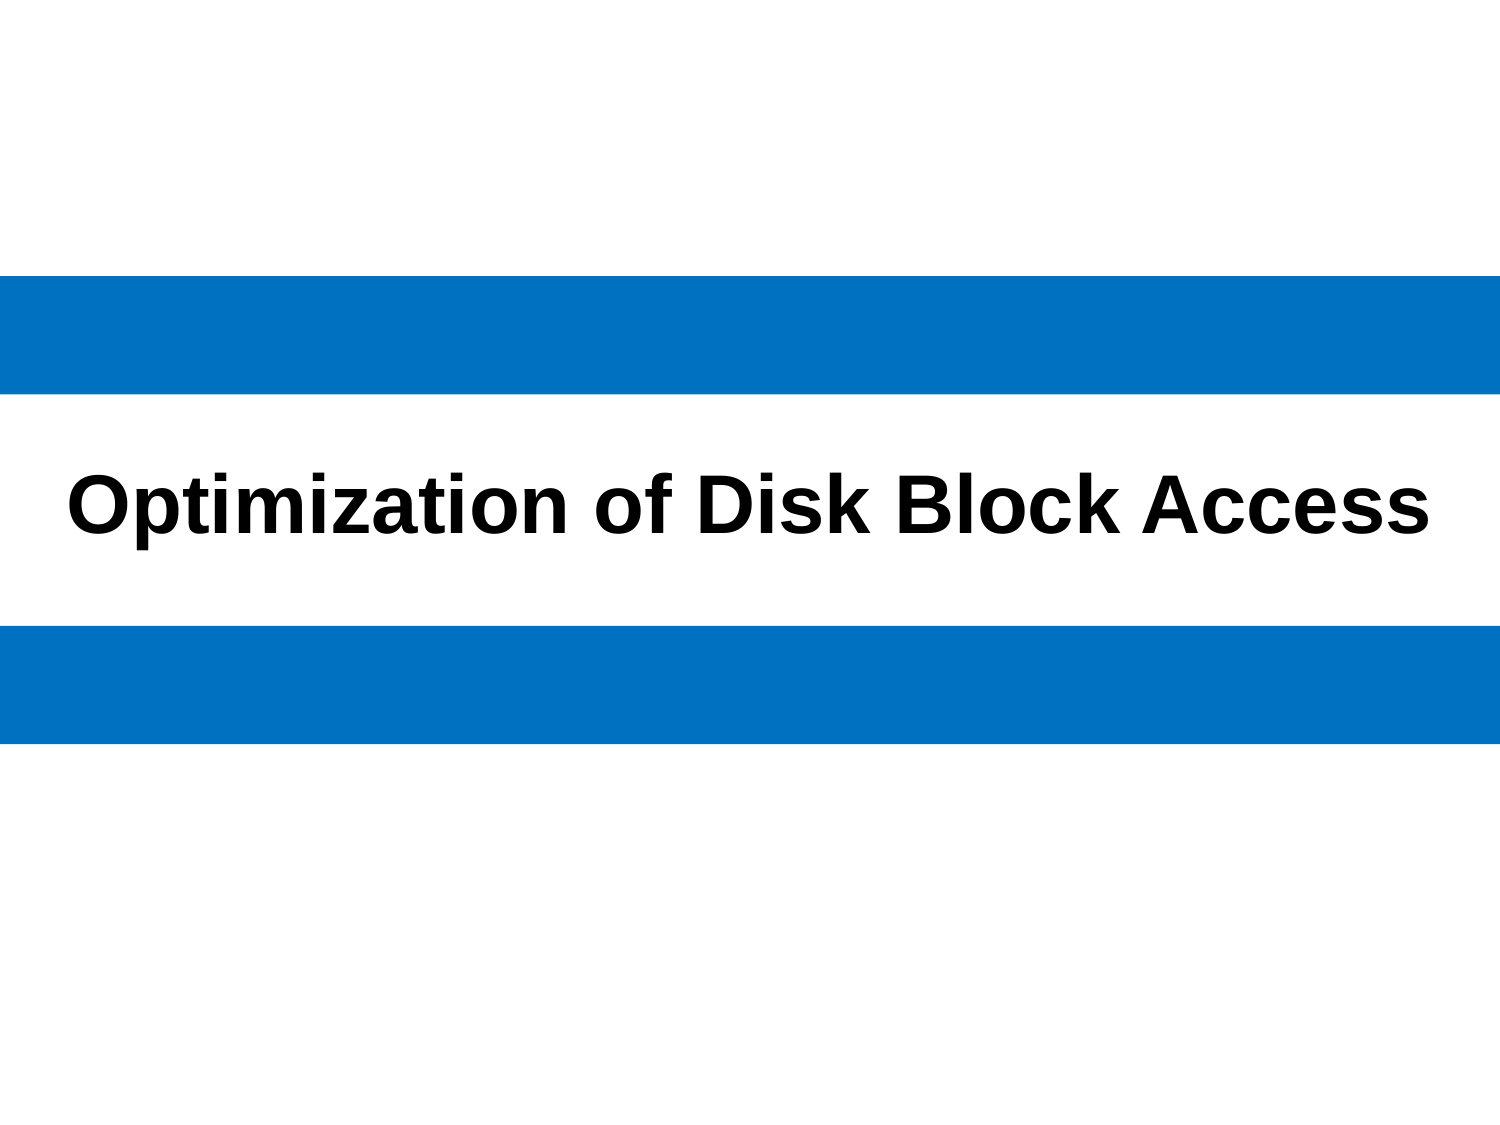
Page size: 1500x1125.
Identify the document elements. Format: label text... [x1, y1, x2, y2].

text_box [0, 625, 1500, 745]
text_box Optimization of Disk Block Access [0, 439, 1500, 559]
title [0, 276, 1500, 395]
